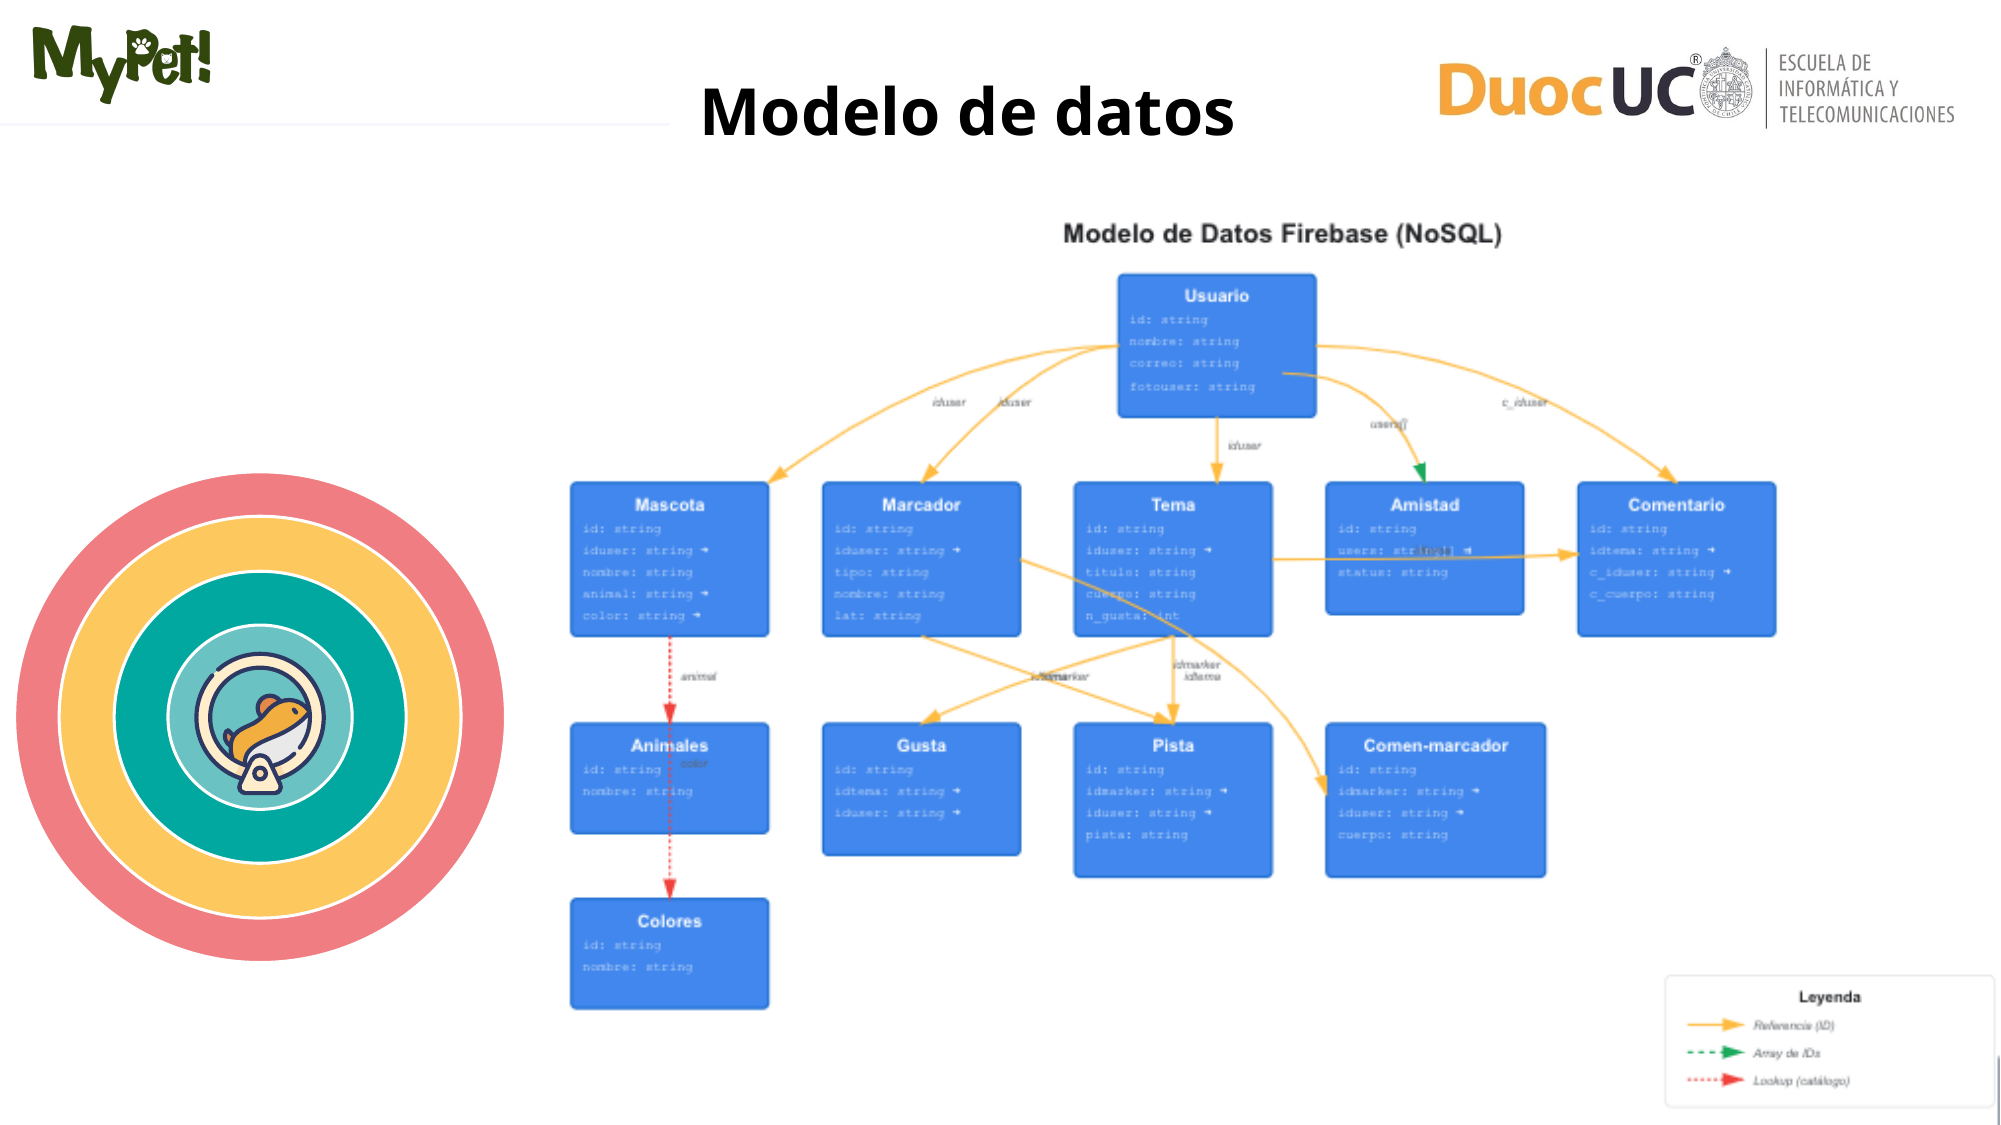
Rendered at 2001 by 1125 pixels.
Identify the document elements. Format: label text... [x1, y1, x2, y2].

text_box [59, 516, 462, 919]
text_box [114, 571, 407, 864]
text_box [229, 804, 291, 810]
picture [1438, 33, 1955, 164]
picture [526, 170, 2000, 1125]
text_box [14, 471, 506, 963]
text_box Modelo de datos [29, 50, 1434, 173]
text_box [194, 651, 327, 796]
text_box [197, 625, 324, 650]
text_box [167, 658, 189, 776]
text_box [332, 659, 353, 775]
picture [18, 21, 229, 109]
